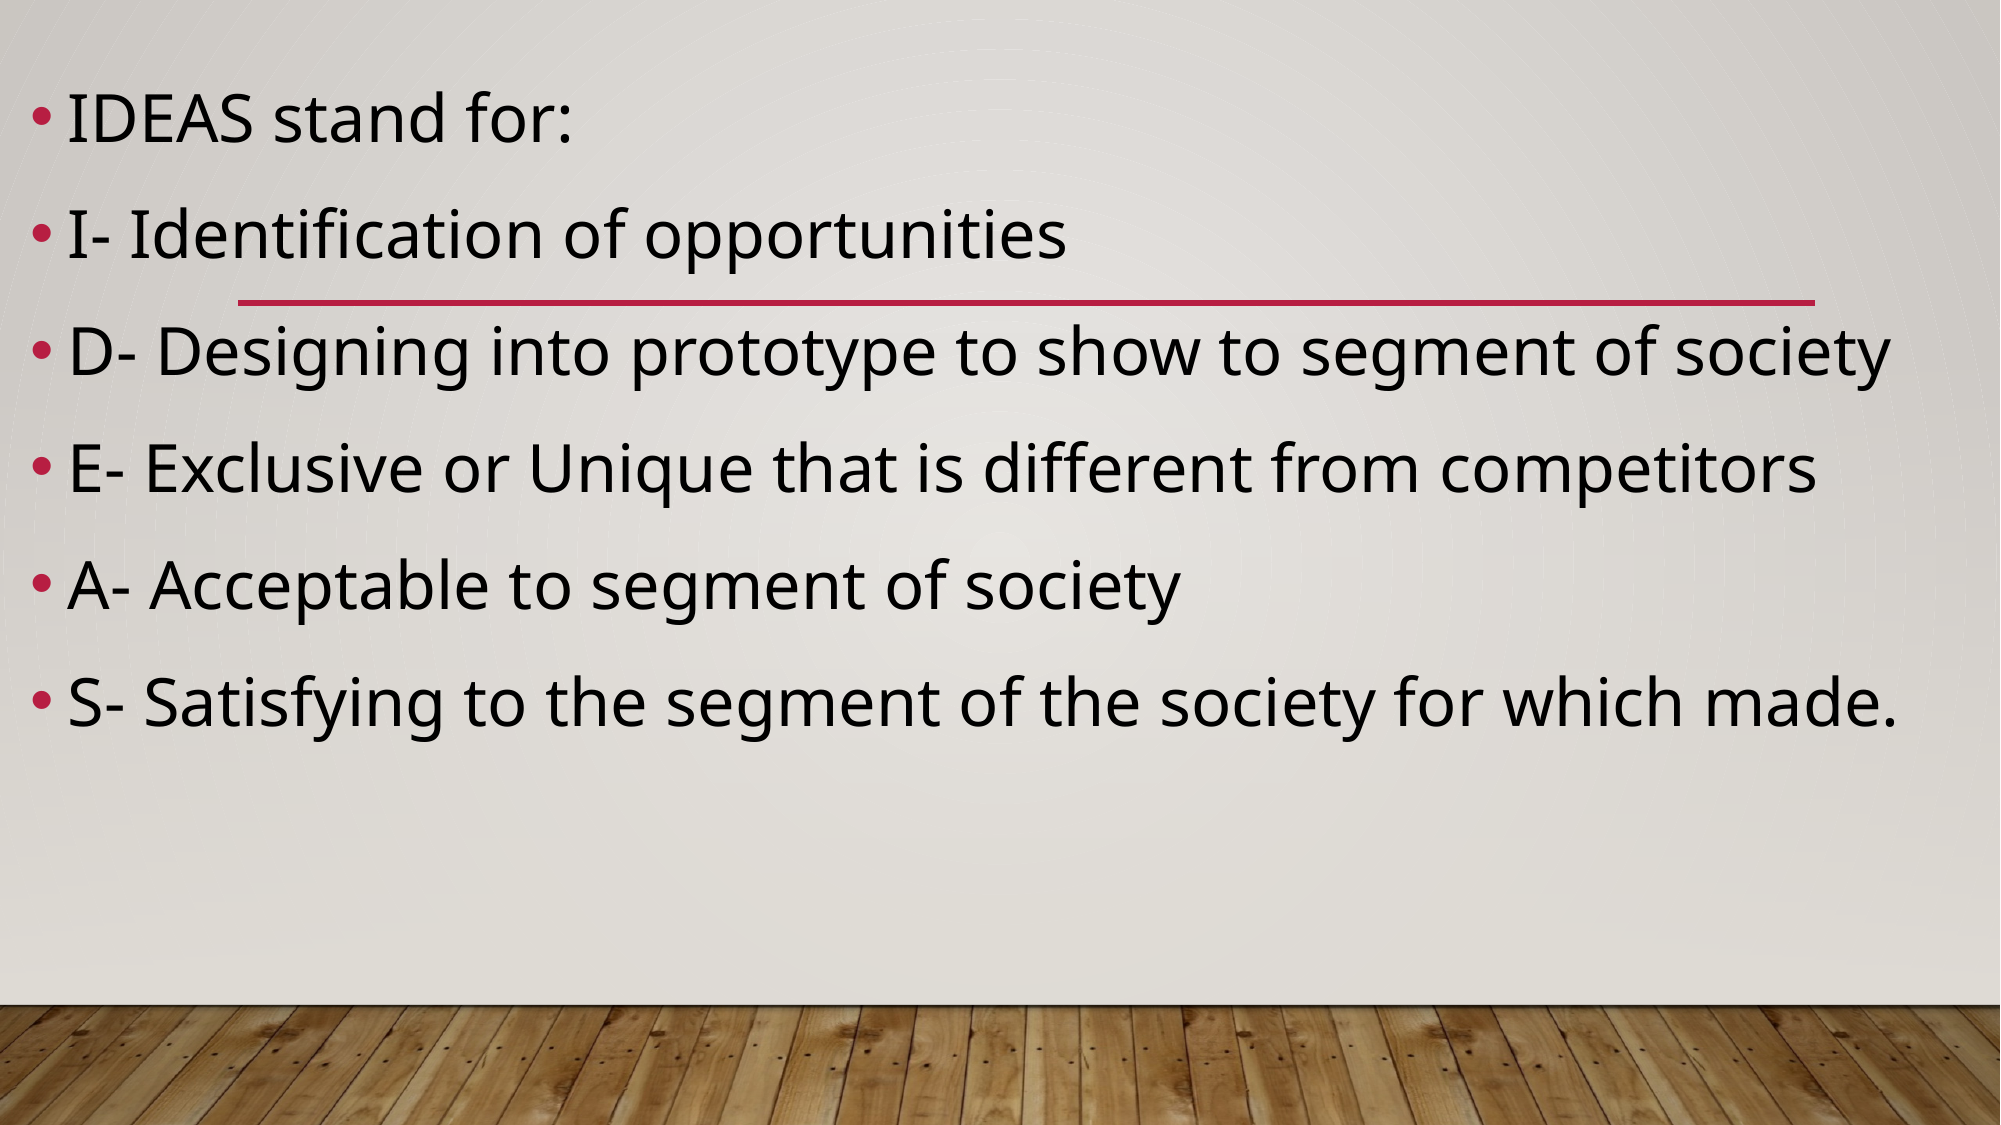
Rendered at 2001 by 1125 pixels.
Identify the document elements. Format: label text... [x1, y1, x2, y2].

list IDEAS stand for: I- Identification of opportunities D- Designing into prototype to show to segment of society E- Exclusive or Unique that is different from competitors A- Acceptable to segment of society S- Satisfying to the segment of the society for which made. [15, 52, 1948, 811]
picture [0, 1005, 2000, 1125]
